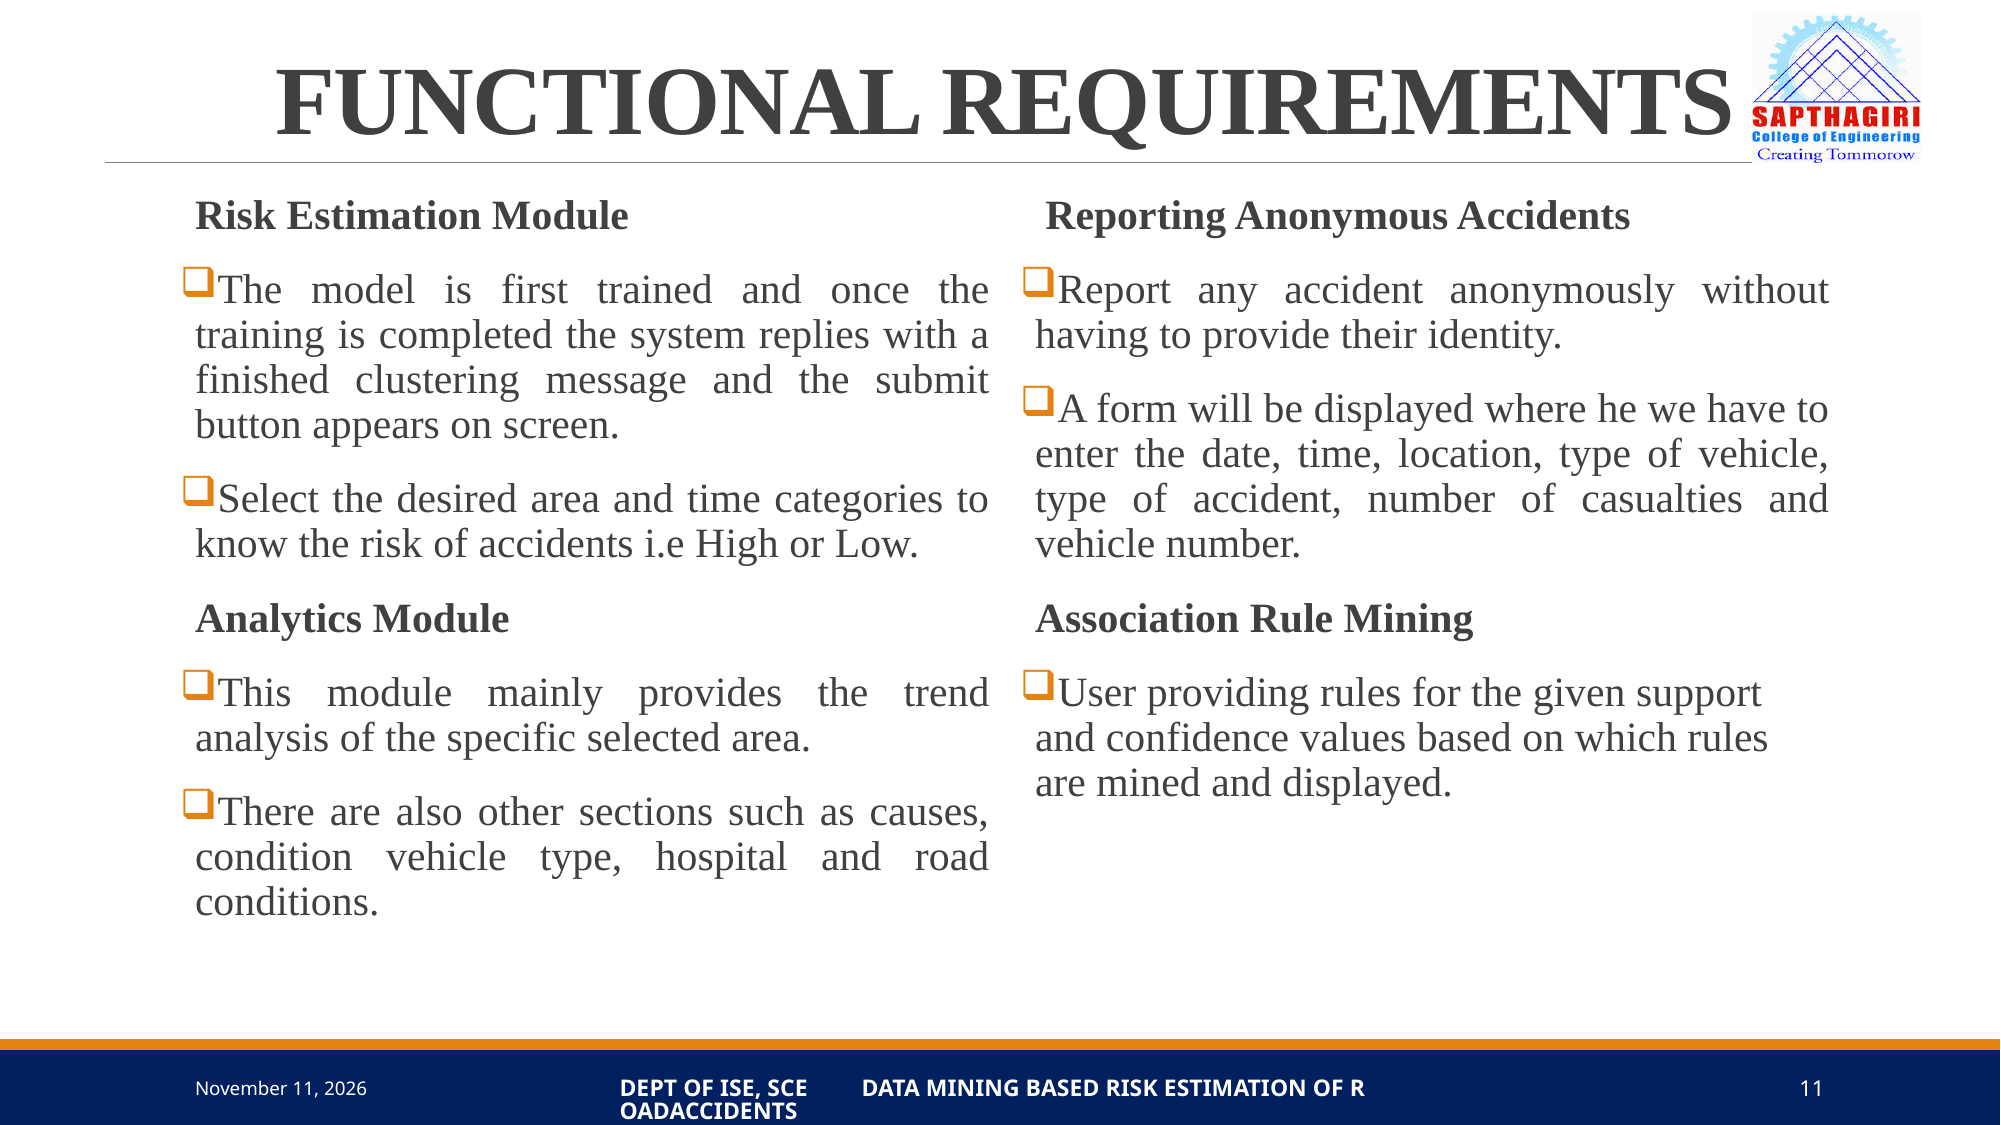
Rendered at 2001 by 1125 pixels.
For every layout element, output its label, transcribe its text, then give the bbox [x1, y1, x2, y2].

picture [1752, 13, 1921, 163]
title FUNCTIONAL REQUIREMENTS [180, 47, 1830, 163]
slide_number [180, 1059, 586, 1120]
slide_number 11 [1624, 1059, 1840, 1120]
footer dept of ISE, SCE DATA MINING BASED RISK ESTIMATION OF ROADACCIDENTS [604, 1059, 1396, 1120]
list Reporting Anonymous Accidents Report any accident anonymously without having to provide their identity. A form will be displayed where he we have to enter the date, time, location, type of vehicle, type of accident, number of casualties and vehicle number. Association Rule Mining User providing rules for the given support and confidence values based on which rules are mined and displayed. [1020, 185, 1830, 969]
list Risk Estimation Module The model is first trained and once the training is completed the system replies with a finished clustering message and the submit button appears on screen. Select the desired area and time categories to know the risk of accidents i.e High or Low. Analytics Module This module mainly provides the trend analysis of the specific selected area. There are also other sections such as causes, condition vehicle type, hospital and road conditions. [180, 185, 990, 963]
